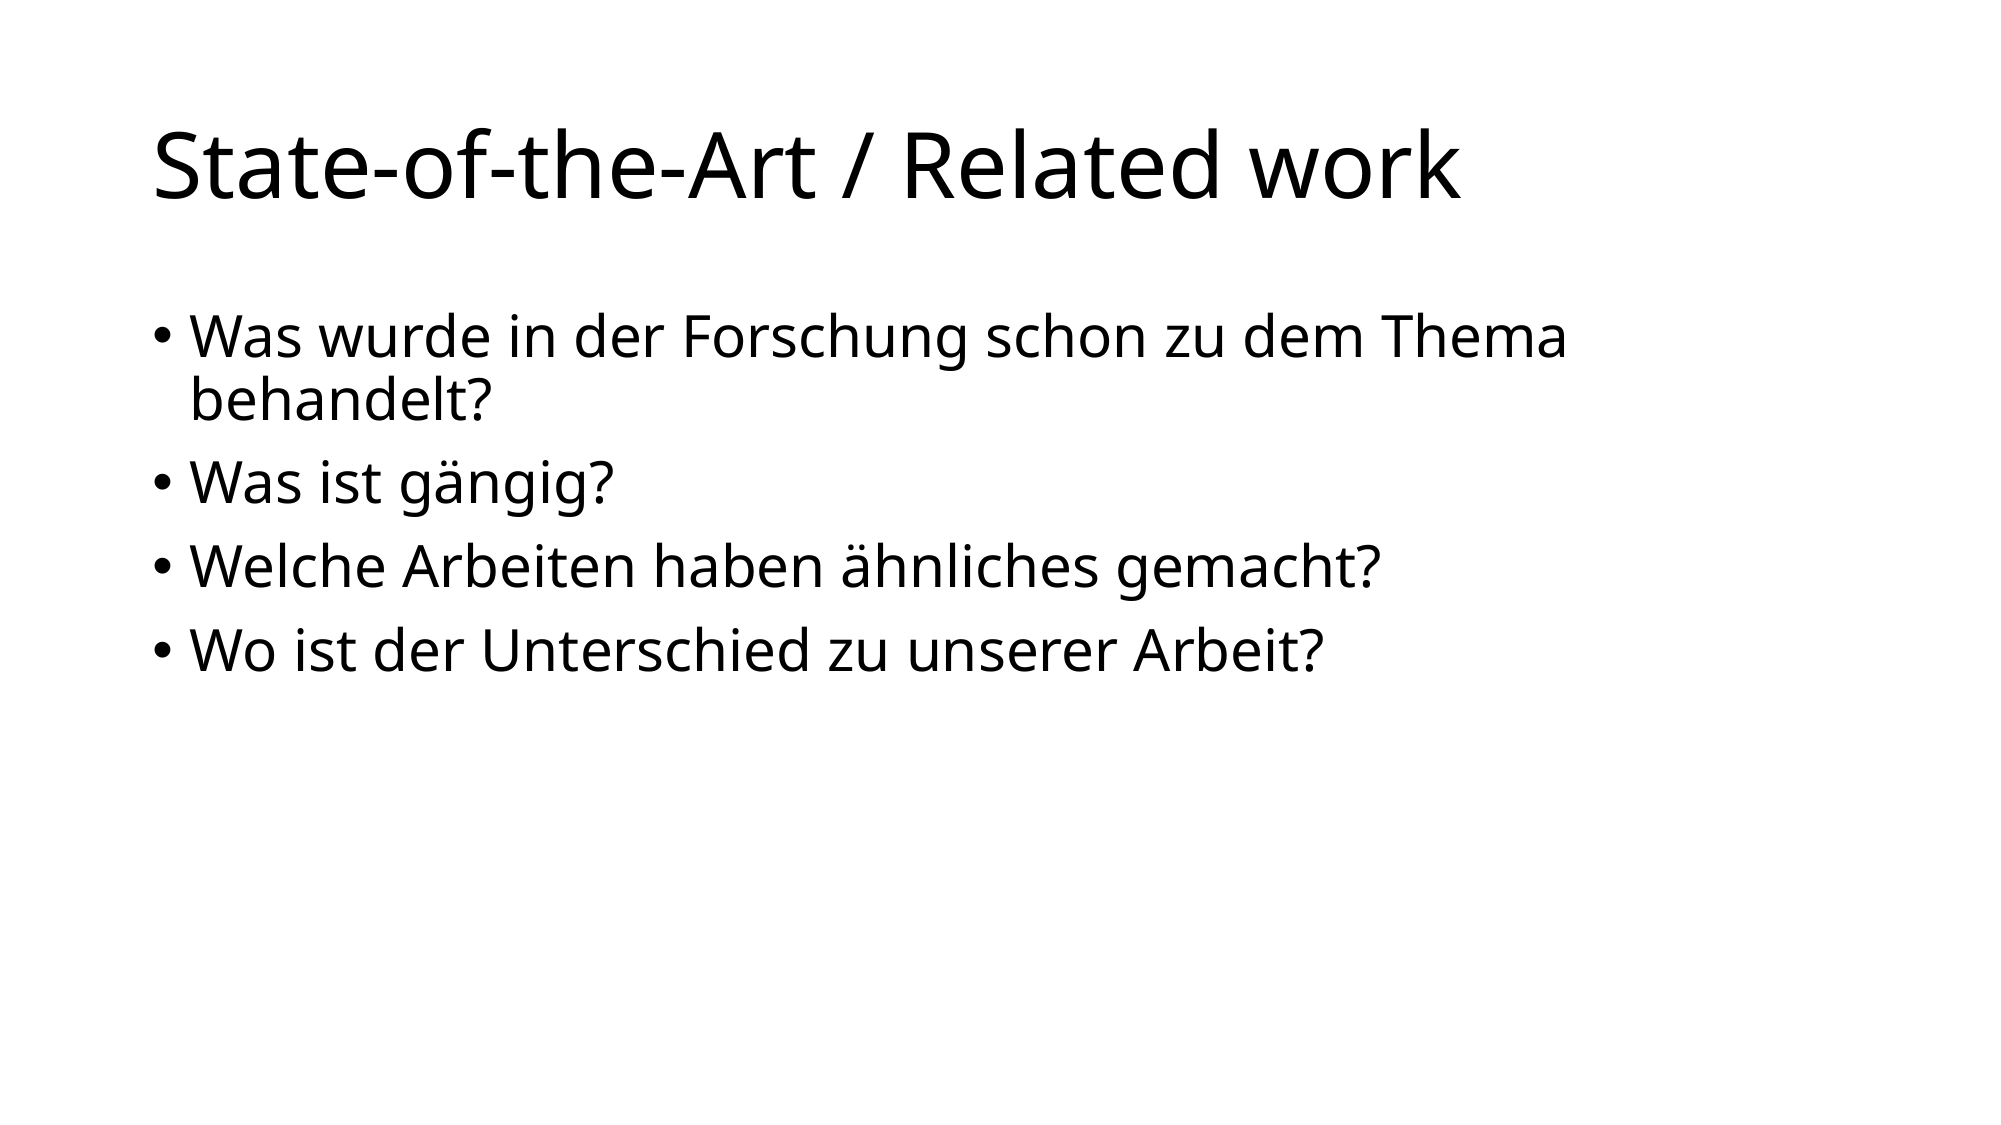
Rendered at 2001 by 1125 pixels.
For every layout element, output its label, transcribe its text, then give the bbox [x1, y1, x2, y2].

title State-of-the-Art / Related work [137, 59, 1863, 278]
list Was wurde in der Forschung schon zu dem Thema behandelt? Was ist gängig? Welche Arbeiten haben ähnliches gemacht? Wo ist der Unterschied zu unserer Arbeit? [137, 299, 1863, 1014]
